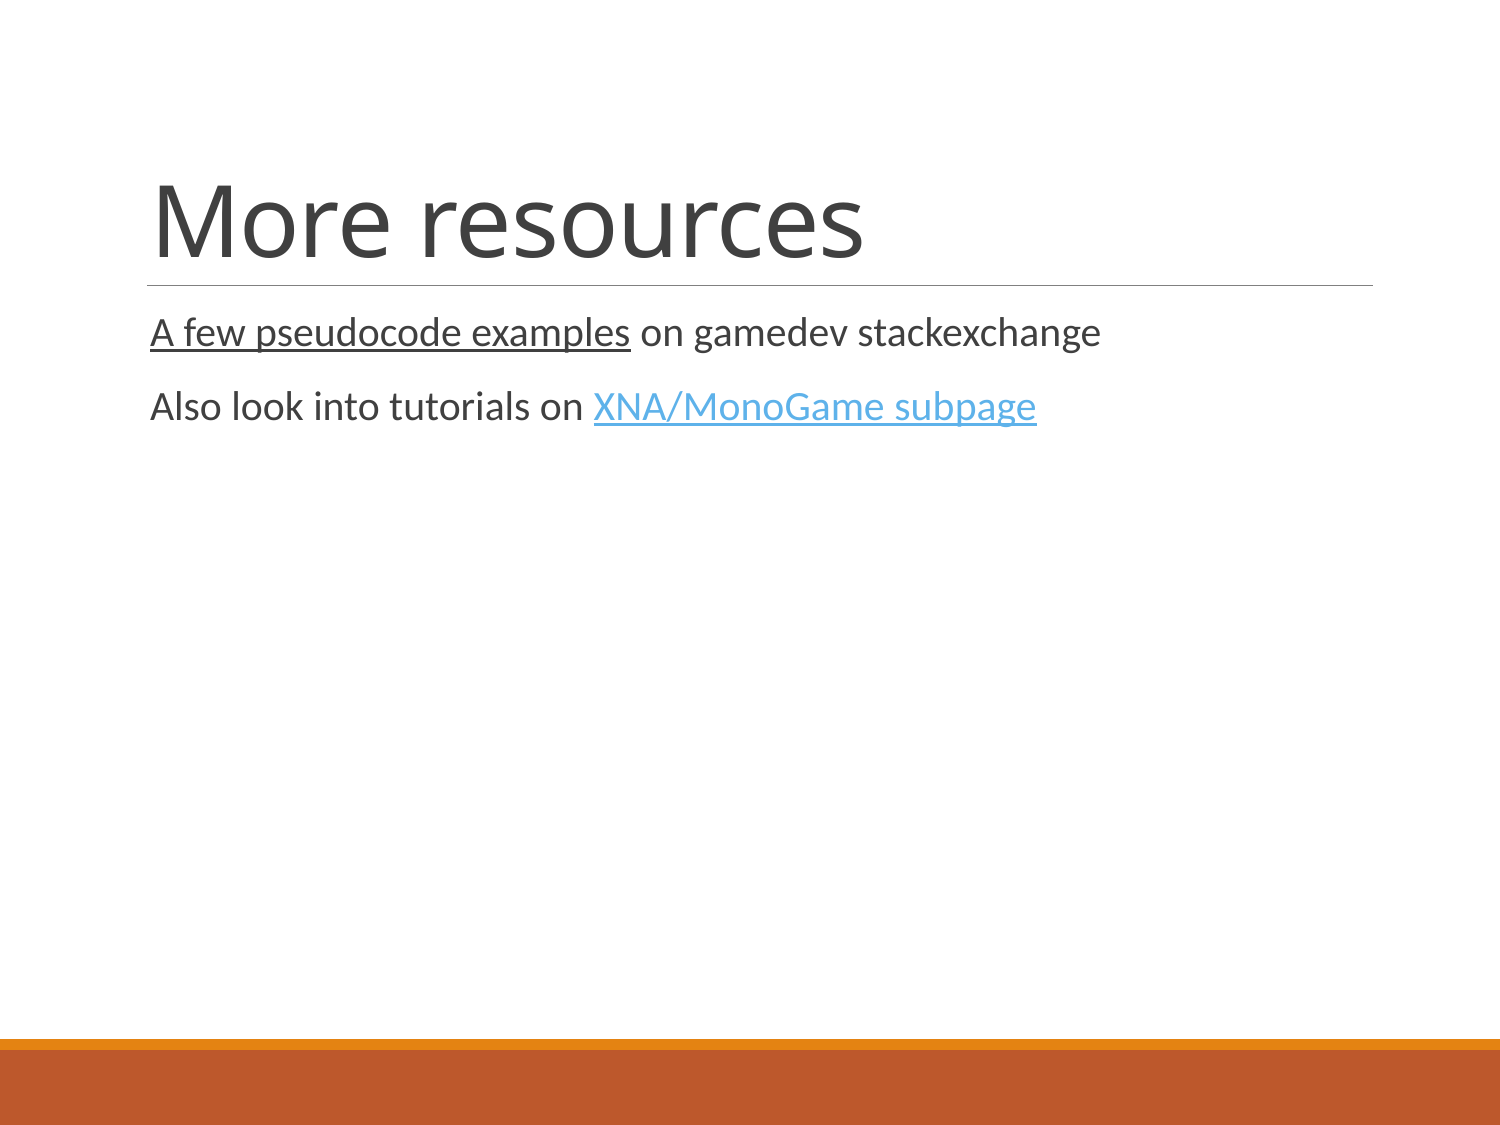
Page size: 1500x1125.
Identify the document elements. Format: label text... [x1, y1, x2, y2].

title More resources [135, 47, 1373, 285]
list A few pseudocode examples on gamedev stackexchange Also look into tutorials on XNA/MonoGame subpage [135, 302, 1373, 963]
